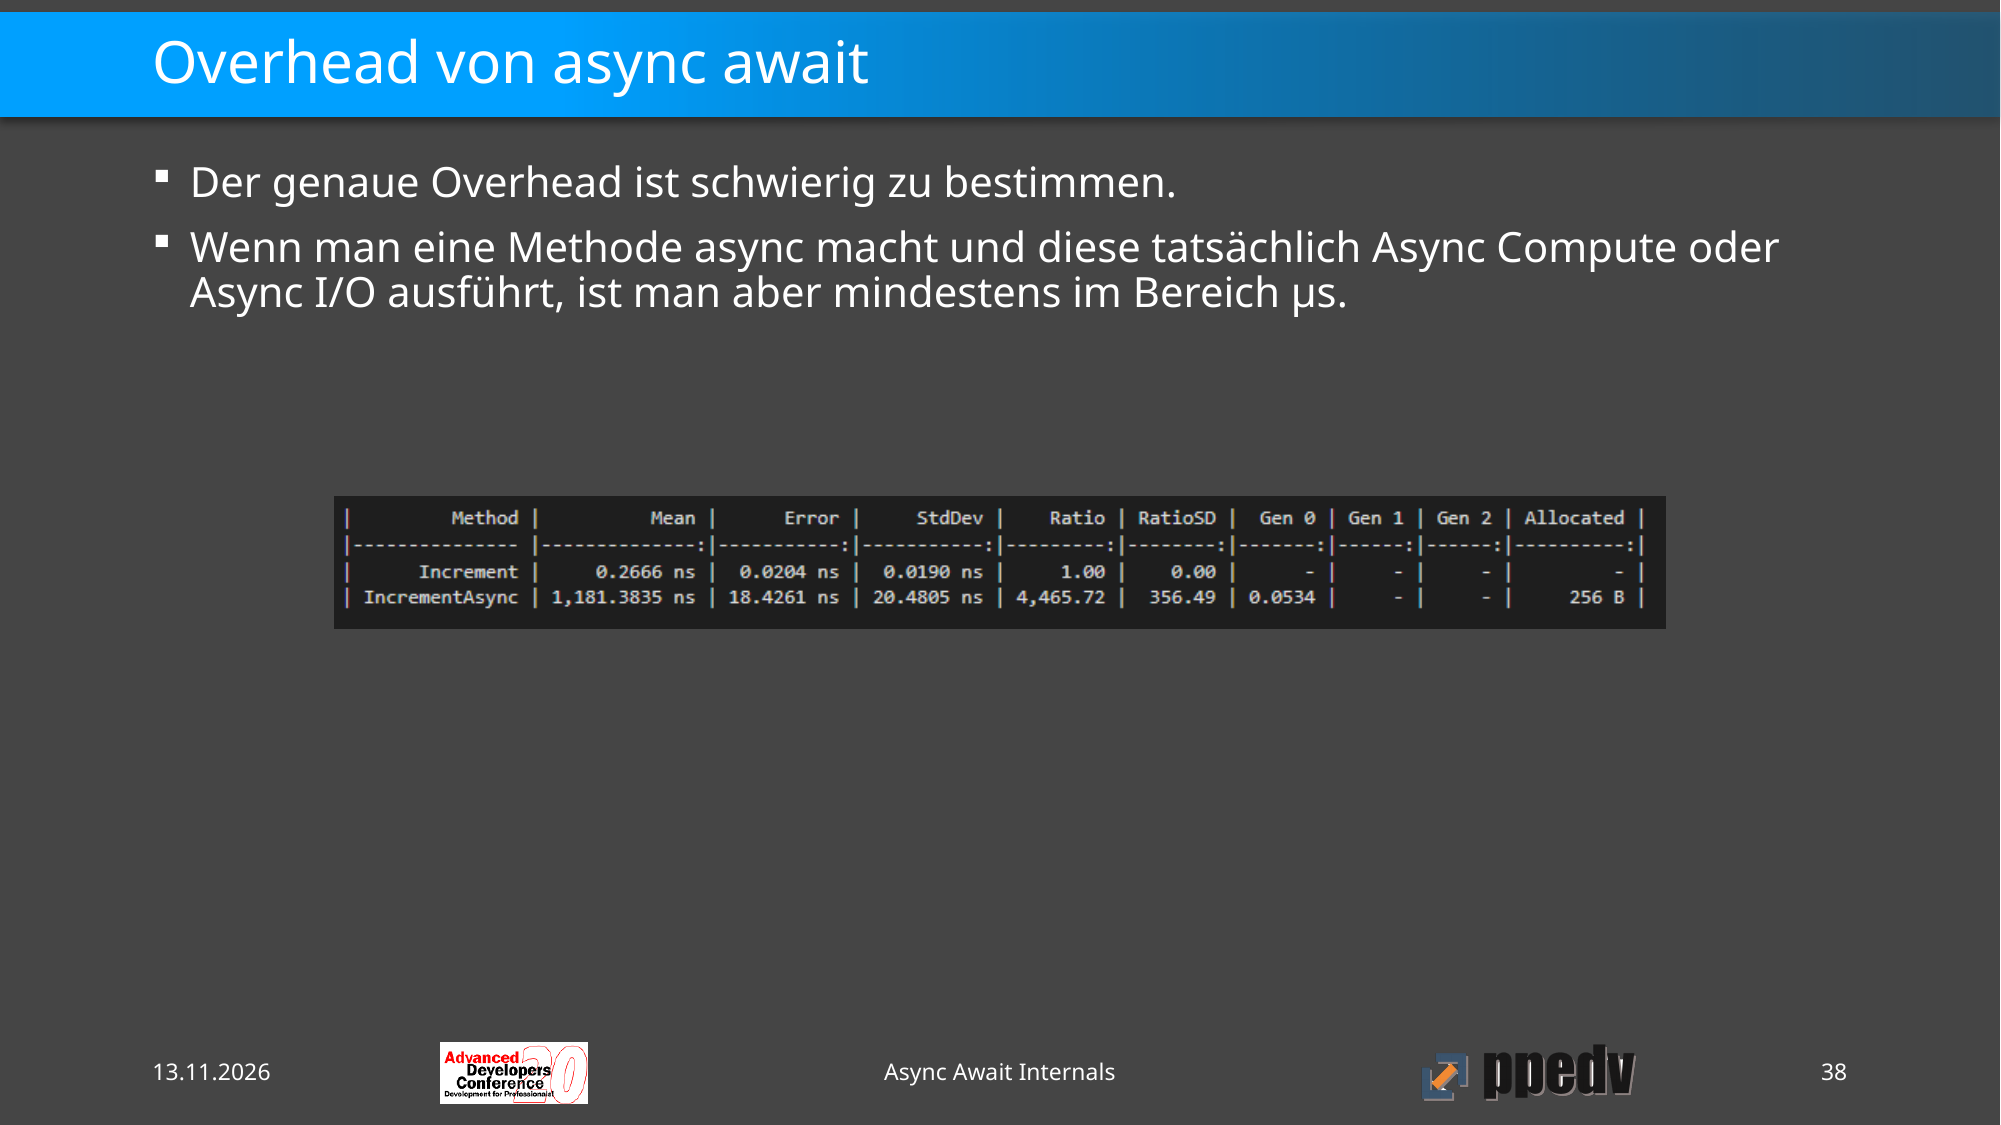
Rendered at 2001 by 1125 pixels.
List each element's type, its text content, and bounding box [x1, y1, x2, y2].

footer Async Await Internals [662, 1042, 1338, 1103]
list Der genaue Overhead ist schwierig zu bestimmen. Wenn man eine Methode async macht und diese tatsächlich Async Compute oder Async I/O ausführt, ist man aber mindestens im Bereich µs. [137, 153, 1863, 1028]
slide_number 38 [1412, 1042, 1863, 1103]
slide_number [137, 1042, 588, 1103]
picture [334, 496, 1666, 629]
title Overhead von async await [137, 23, 1863, 107]
